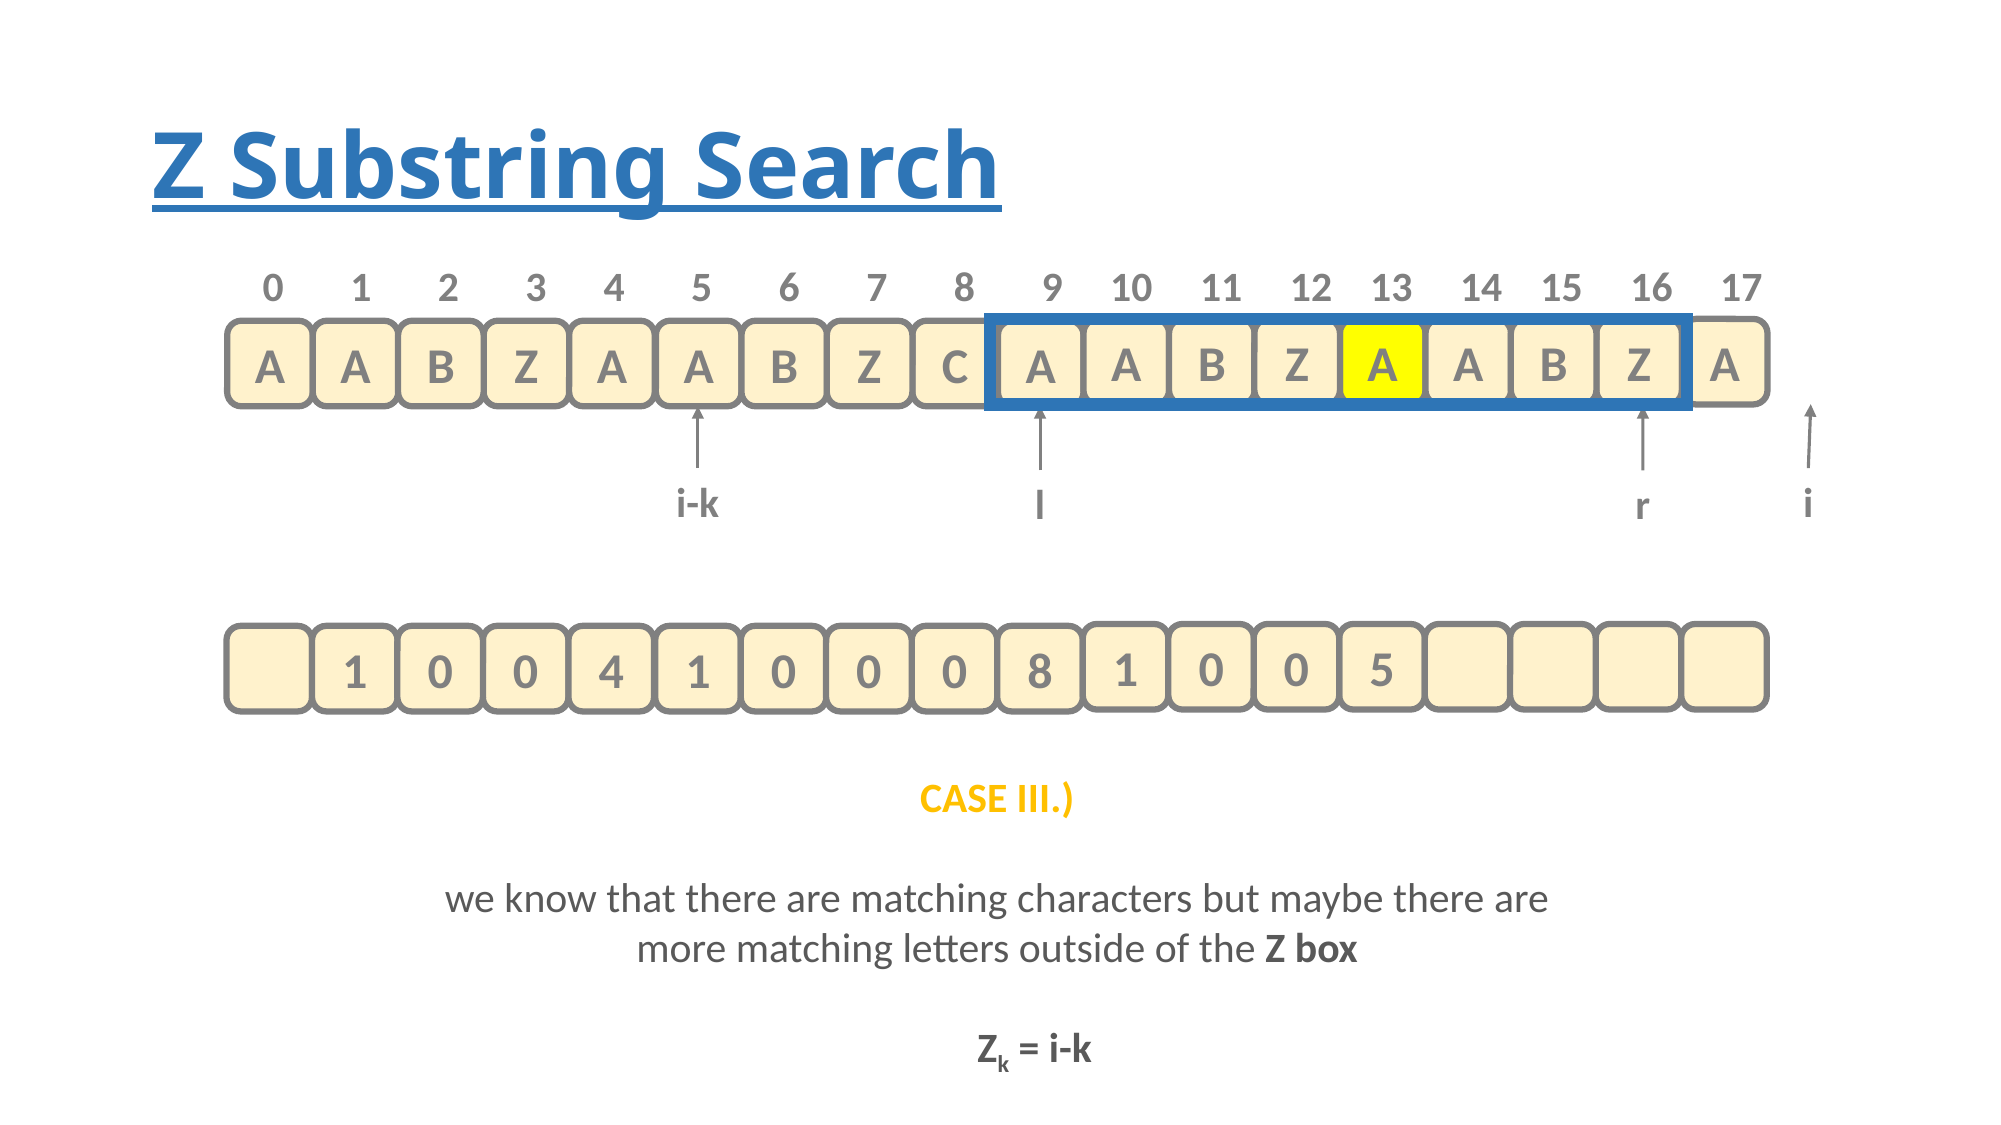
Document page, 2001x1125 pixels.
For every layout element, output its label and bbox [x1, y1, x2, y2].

text_box [1788, 404, 1829, 533]
text_box [226, 252, 1800, 535]
text_box [225, 622, 1768, 713]
text_box [429, 763, 1565, 1125]
title [137, 59, 1863, 278]
